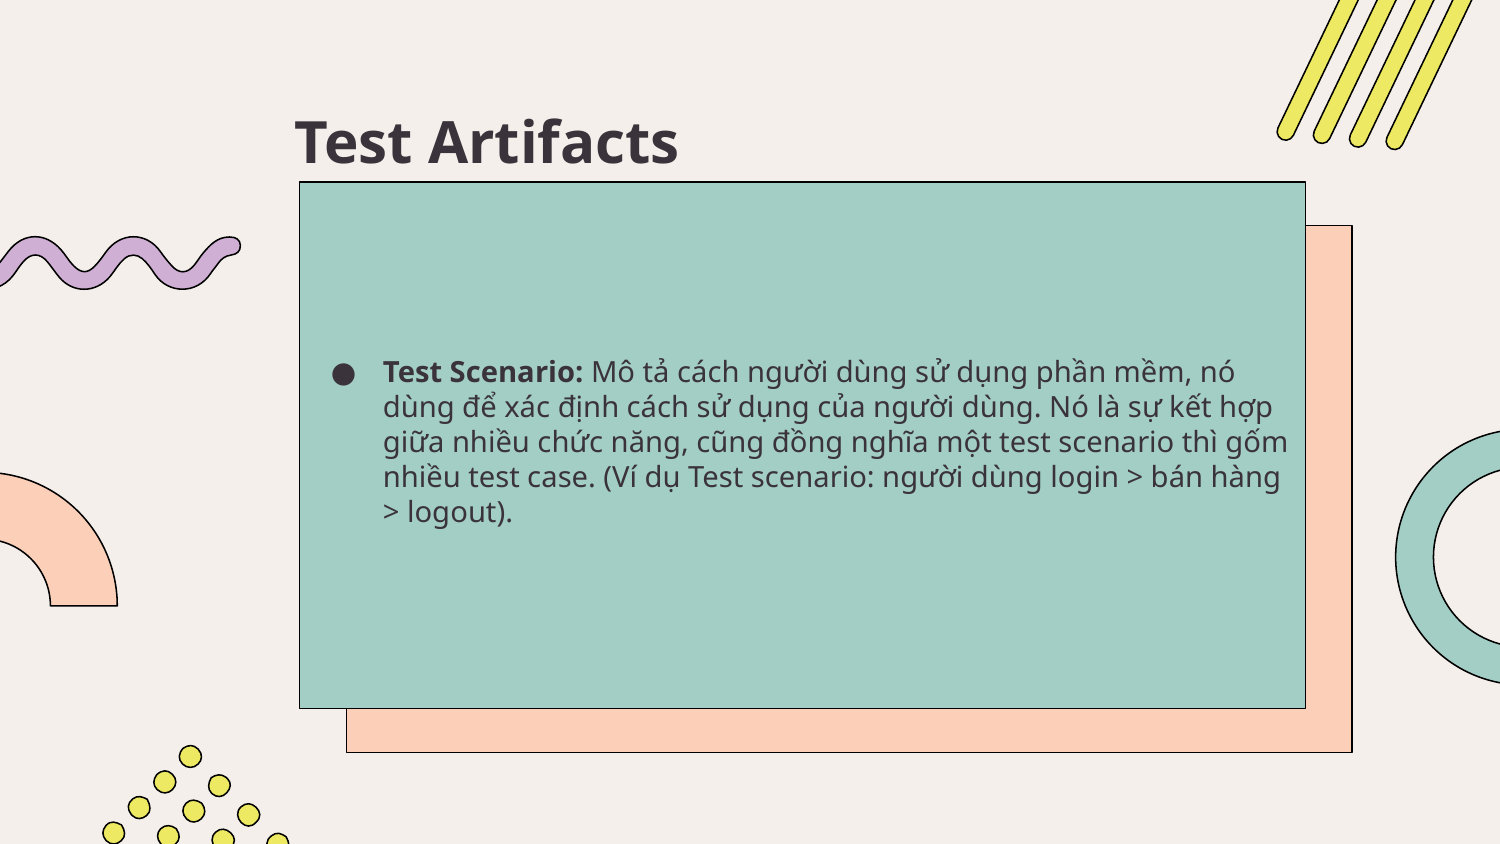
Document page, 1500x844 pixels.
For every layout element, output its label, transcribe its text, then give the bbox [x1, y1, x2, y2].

subtitle Test Scenario: Mô tả cách người dùng sử dụng phần mềm, nó dùng để xác định cách sử dụng của người dùng. Nó là sự kết hợp giữa nhiều chức năng, cũng đồng nghĩa một test scenario thì gốm nhiều test case. (Ví dụ Test scenario: người dùng login > bán hàng > logout). [307, 227, 1299, 656]
title Test Artifacts [294, 105, 1500, 184]
